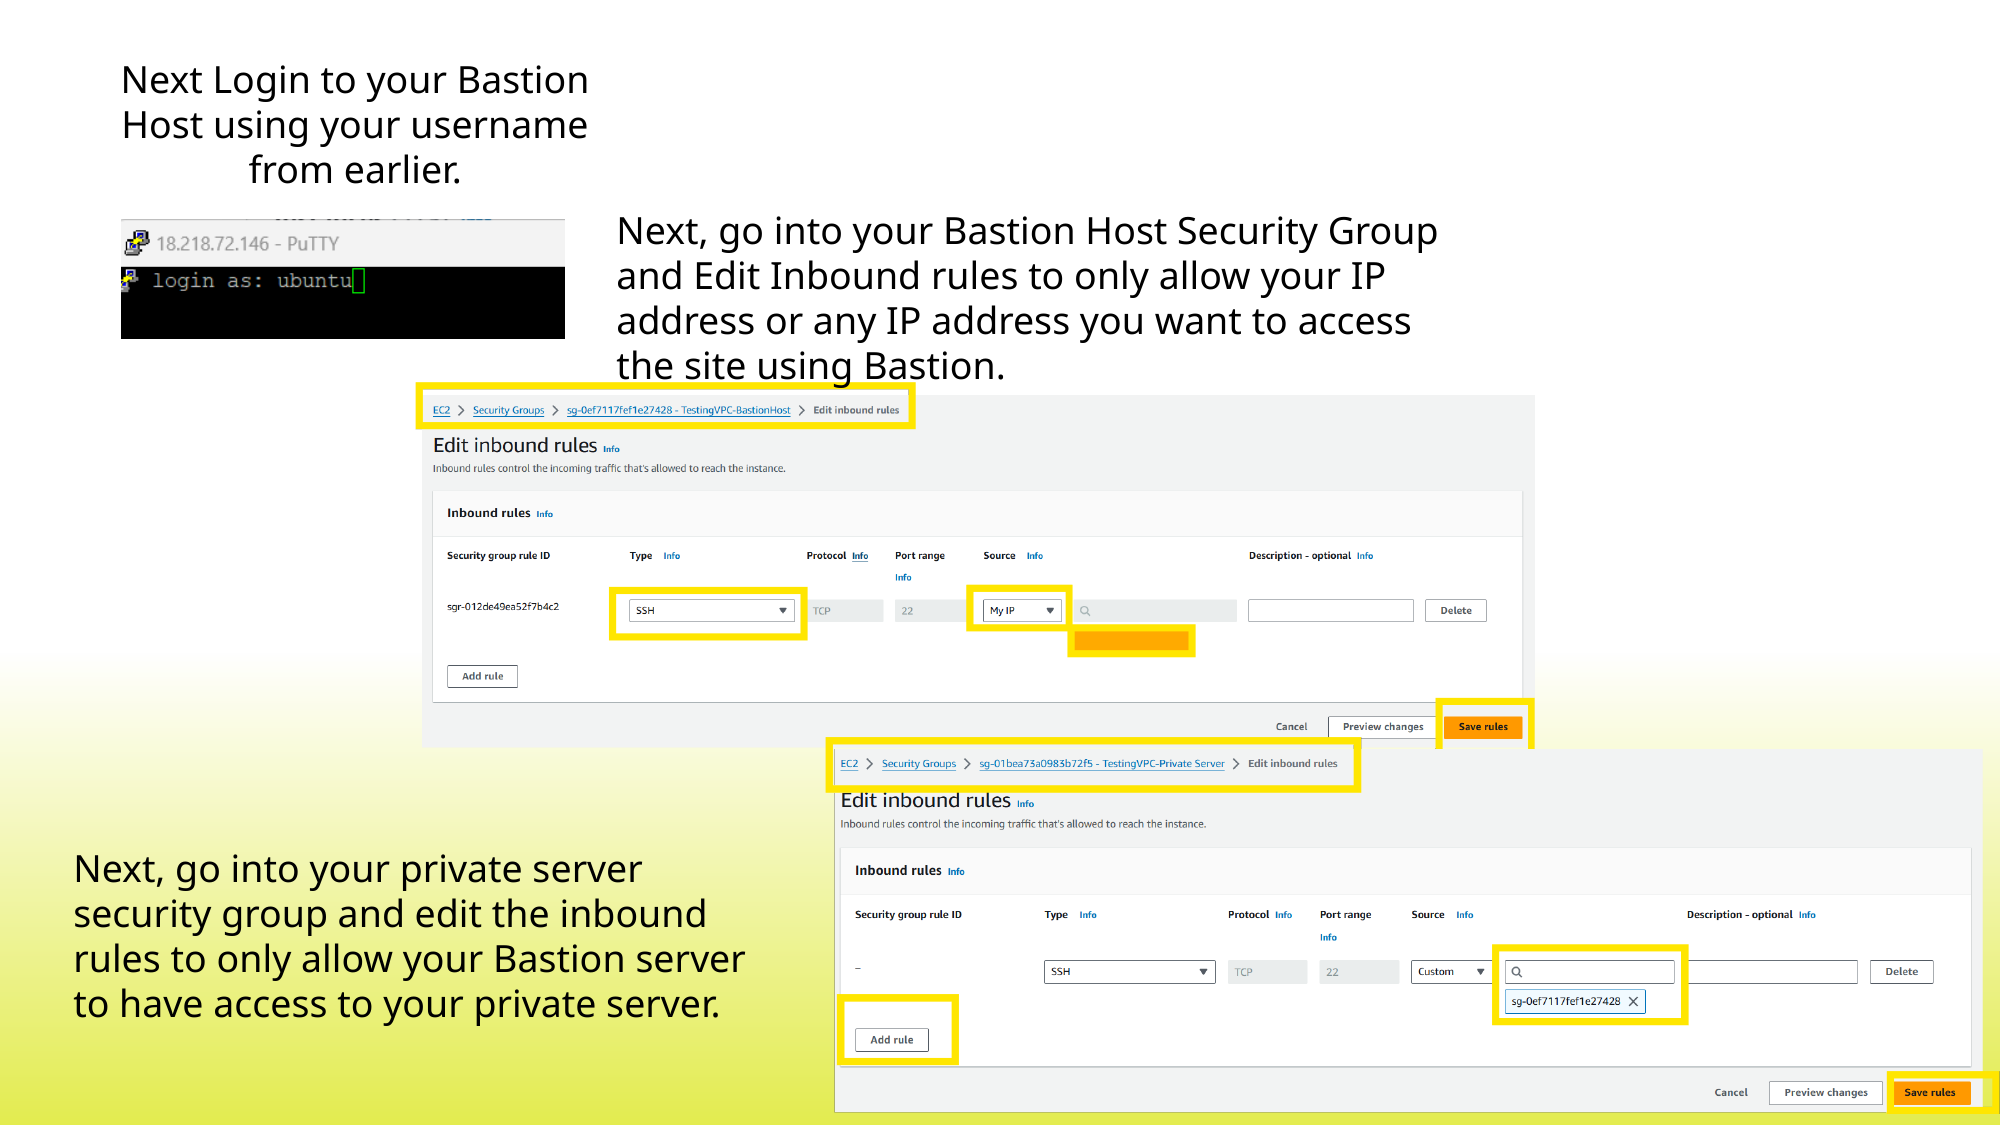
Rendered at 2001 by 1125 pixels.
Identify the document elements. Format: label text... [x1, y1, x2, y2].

text_box Next Login to your Bastion Host using your username from earlier. [92, 48, 618, 198]
picture [121, 219, 565, 339]
text_box Next, go into your private server security group and edit the inbound rules to only allow your Bastion server to have access to your private server. [58, 837, 763, 1033]
text_box Next, go into your Bastion Host Security Group and Edit Inbound rules to only allow your IP address or any IP address you want to access the site using Bastion. [601, 199, 1494, 381]
picture [415, 381, 2000, 1114]
